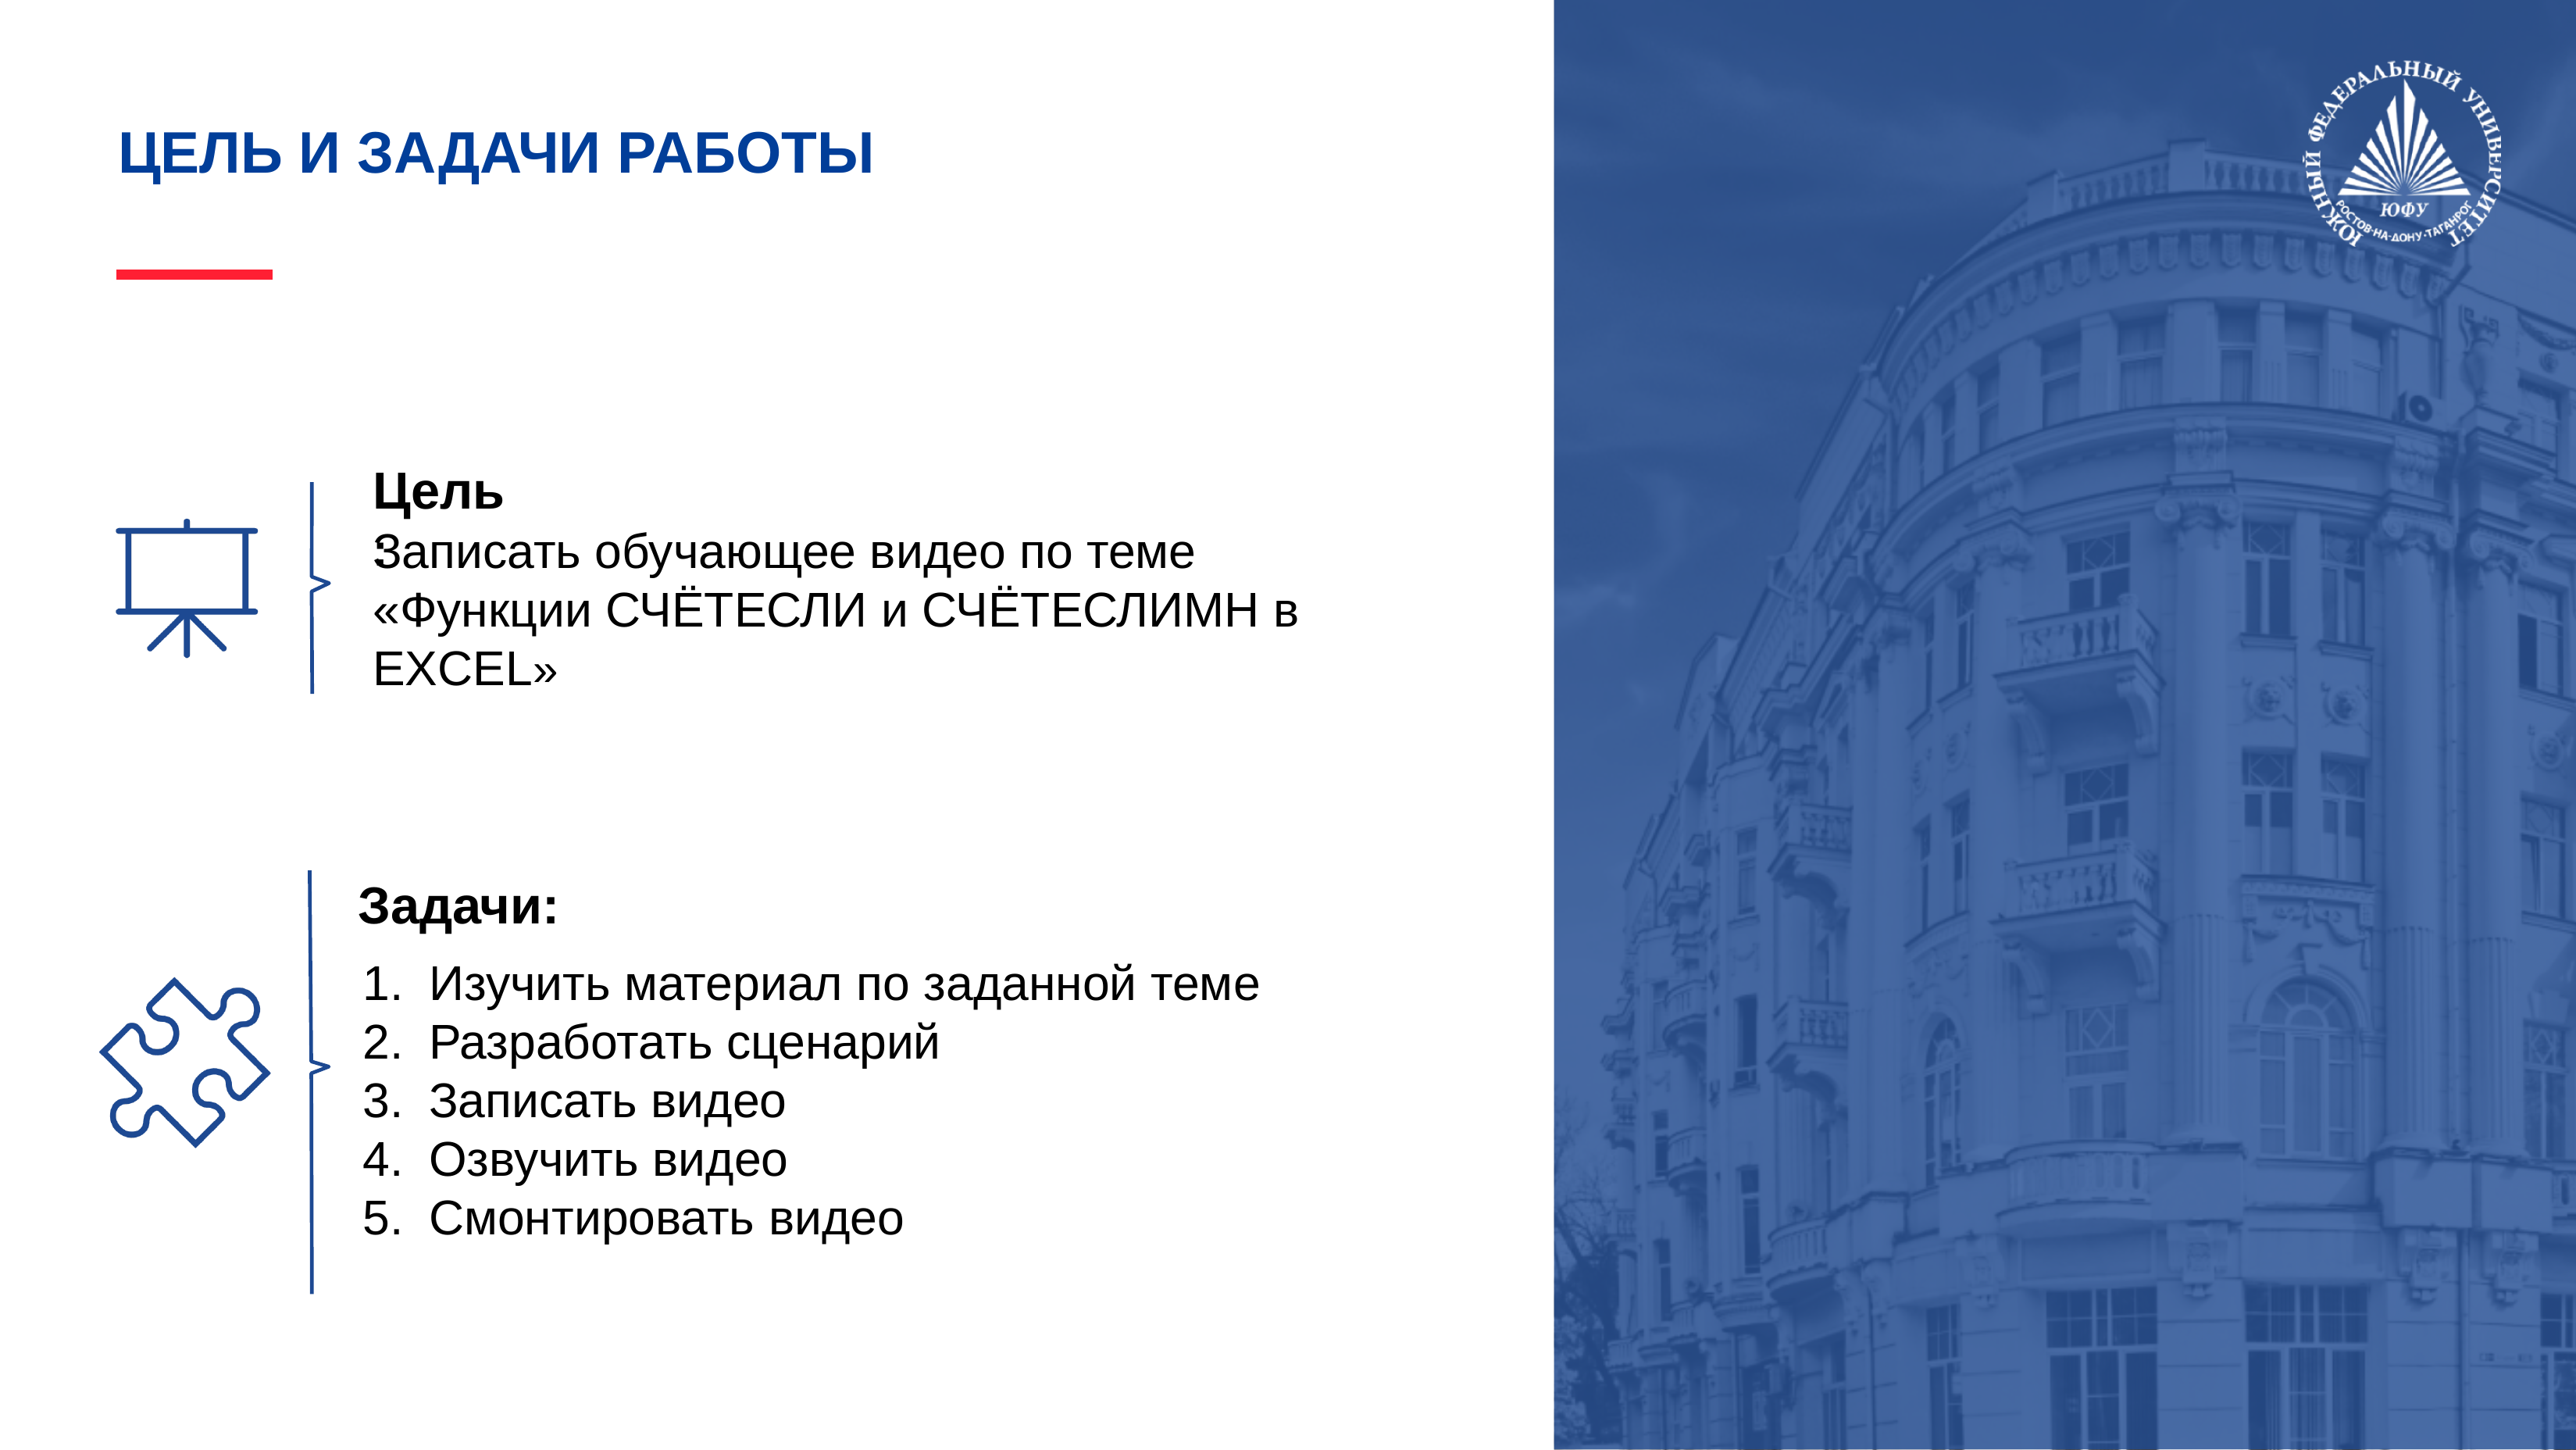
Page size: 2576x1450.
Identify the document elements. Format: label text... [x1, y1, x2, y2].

text_box [309, 482, 331, 695]
text_box Задачи: [356, 870, 576, 934]
picture [87, 968, 283, 1165]
text_box Записать обучающее видео по теме «Функции СЧЁТЕСЛИ и СЧЁТЕСЛИМН в EXCEL» [361, 513, 1474, 702]
text_box Изучить материал по заданной теме Разработать сценарий Записать видео Озвучить видео Смонтировать видео [351, 945, 1374, 1302]
picture [96, 498, 277, 678]
picture [1554, 0, 2576, 1450]
text_box ЦЕЛЬ И ЗАДАЧИ РАБОТЫ [116, 112, 1550, 185]
text_box [308, 870, 331, 1295]
text_box Цель : [370, 455, 547, 513]
